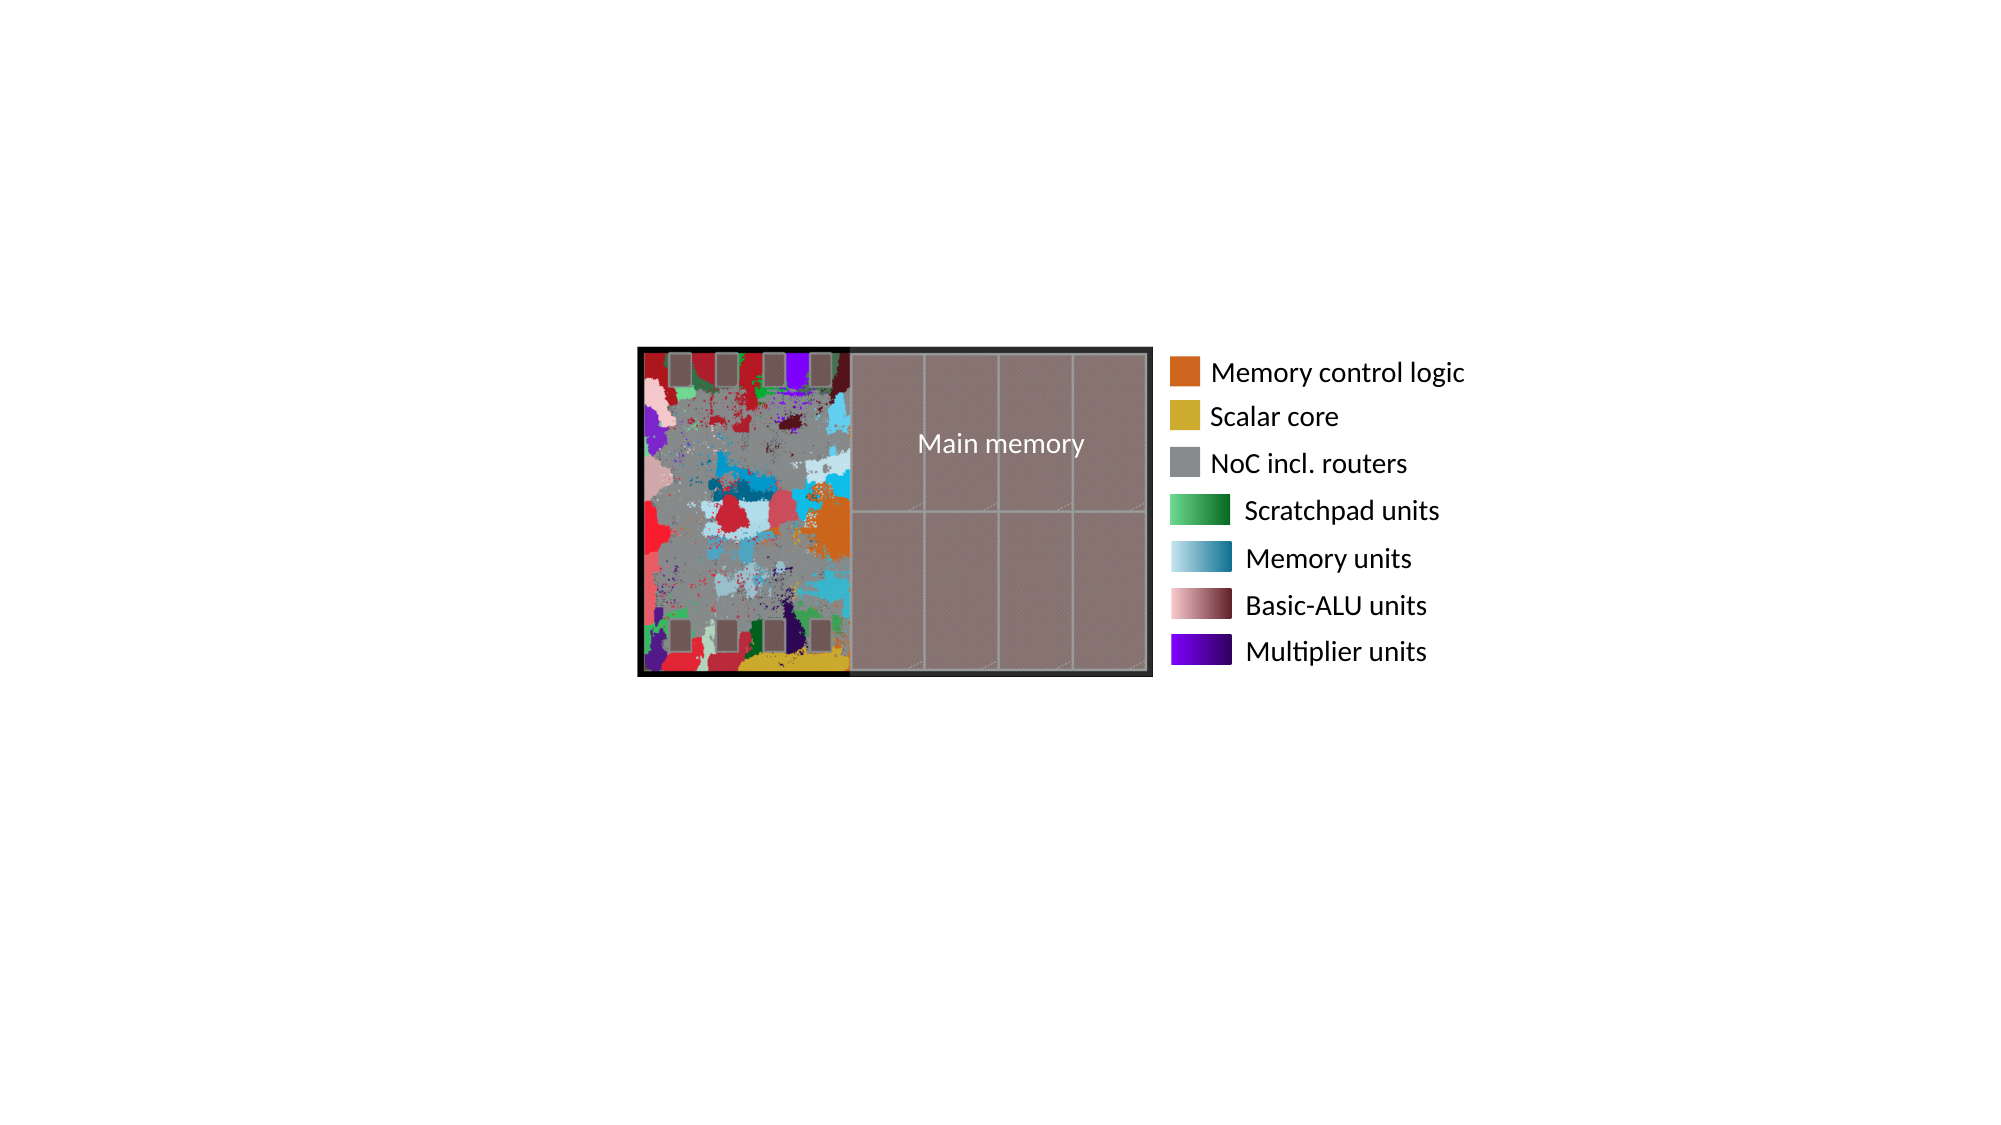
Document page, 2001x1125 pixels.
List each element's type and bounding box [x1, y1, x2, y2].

text_box [1171, 531, 1482, 578]
text_box [1171, 578, 1482, 624]
text_box [1170, 390, 1355, 436]
text_box [1170, 484, 1481, 535]
text_box [1171, 624, 1482, 676]
text_box [1170, 346, 1482, 397]
text_box [1170, 436, 1424, 484]
text_box [637, 346, 1153, 677]
